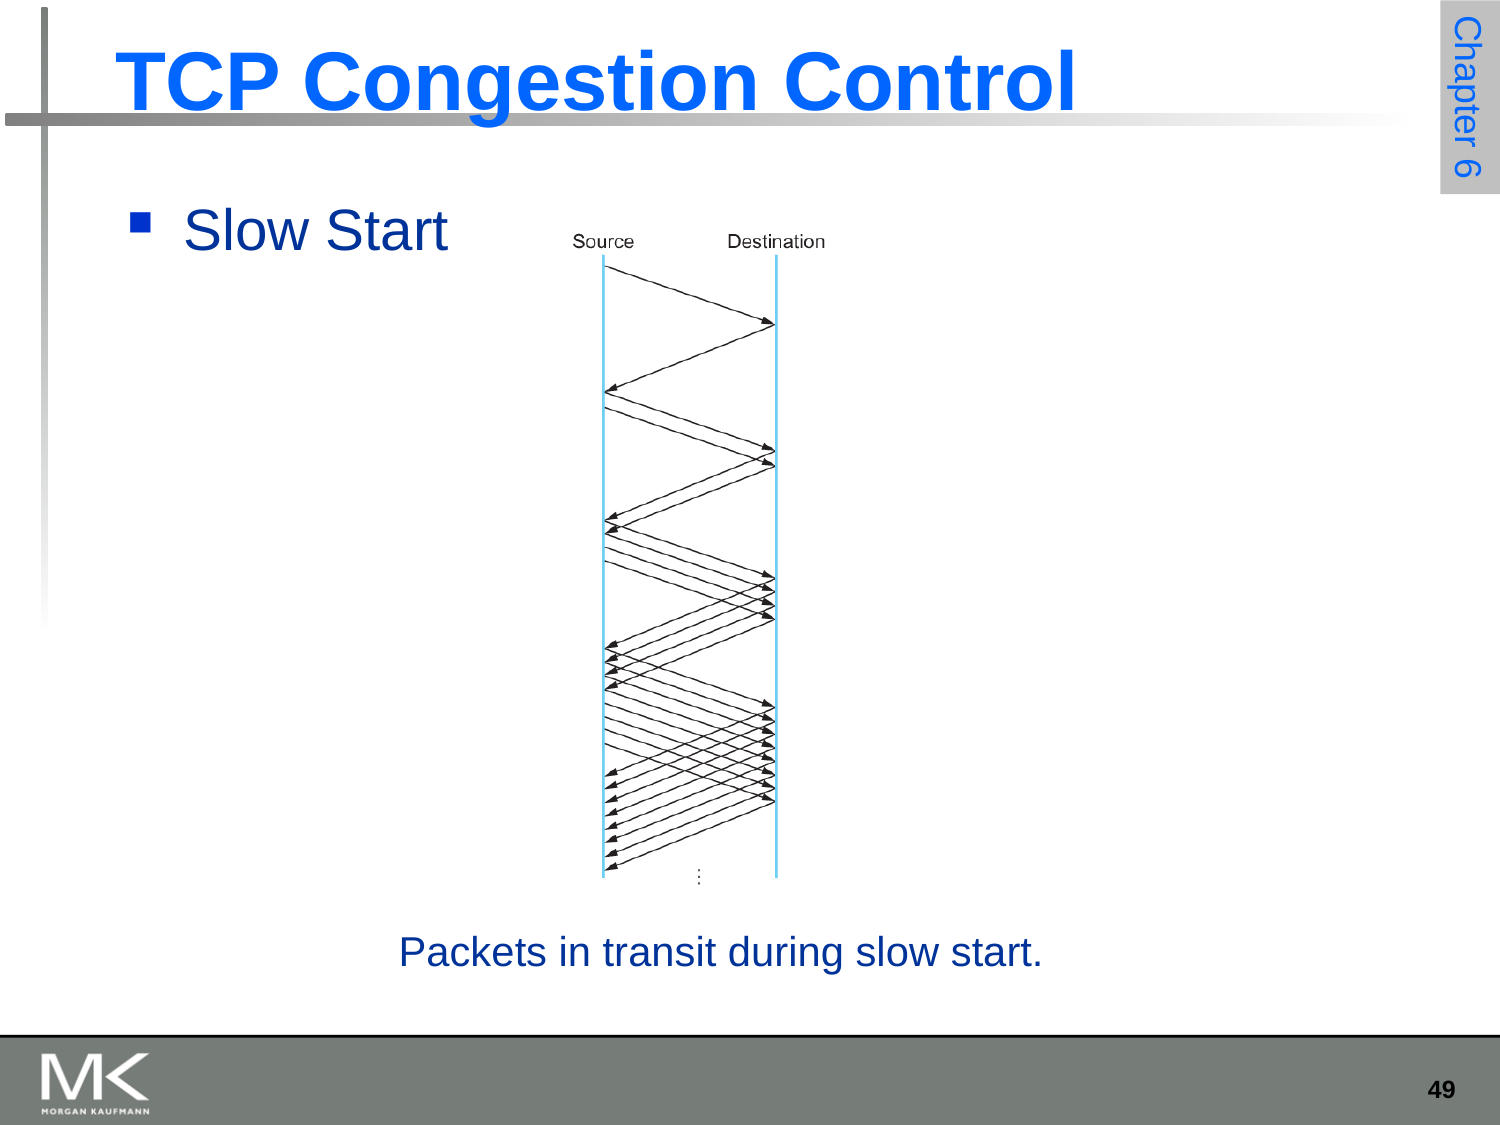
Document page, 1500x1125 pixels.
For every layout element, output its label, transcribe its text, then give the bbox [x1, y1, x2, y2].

title TCP Congestion Control [100, 19, 1459, 135]
text_box Packets in transit during slow start. [383, 916, 1134, 982]
picture [29, 1046, 160, 1123]
picture [572, 231, 826, 886]
list Slow Start [112, 184, 1469, 1024]
